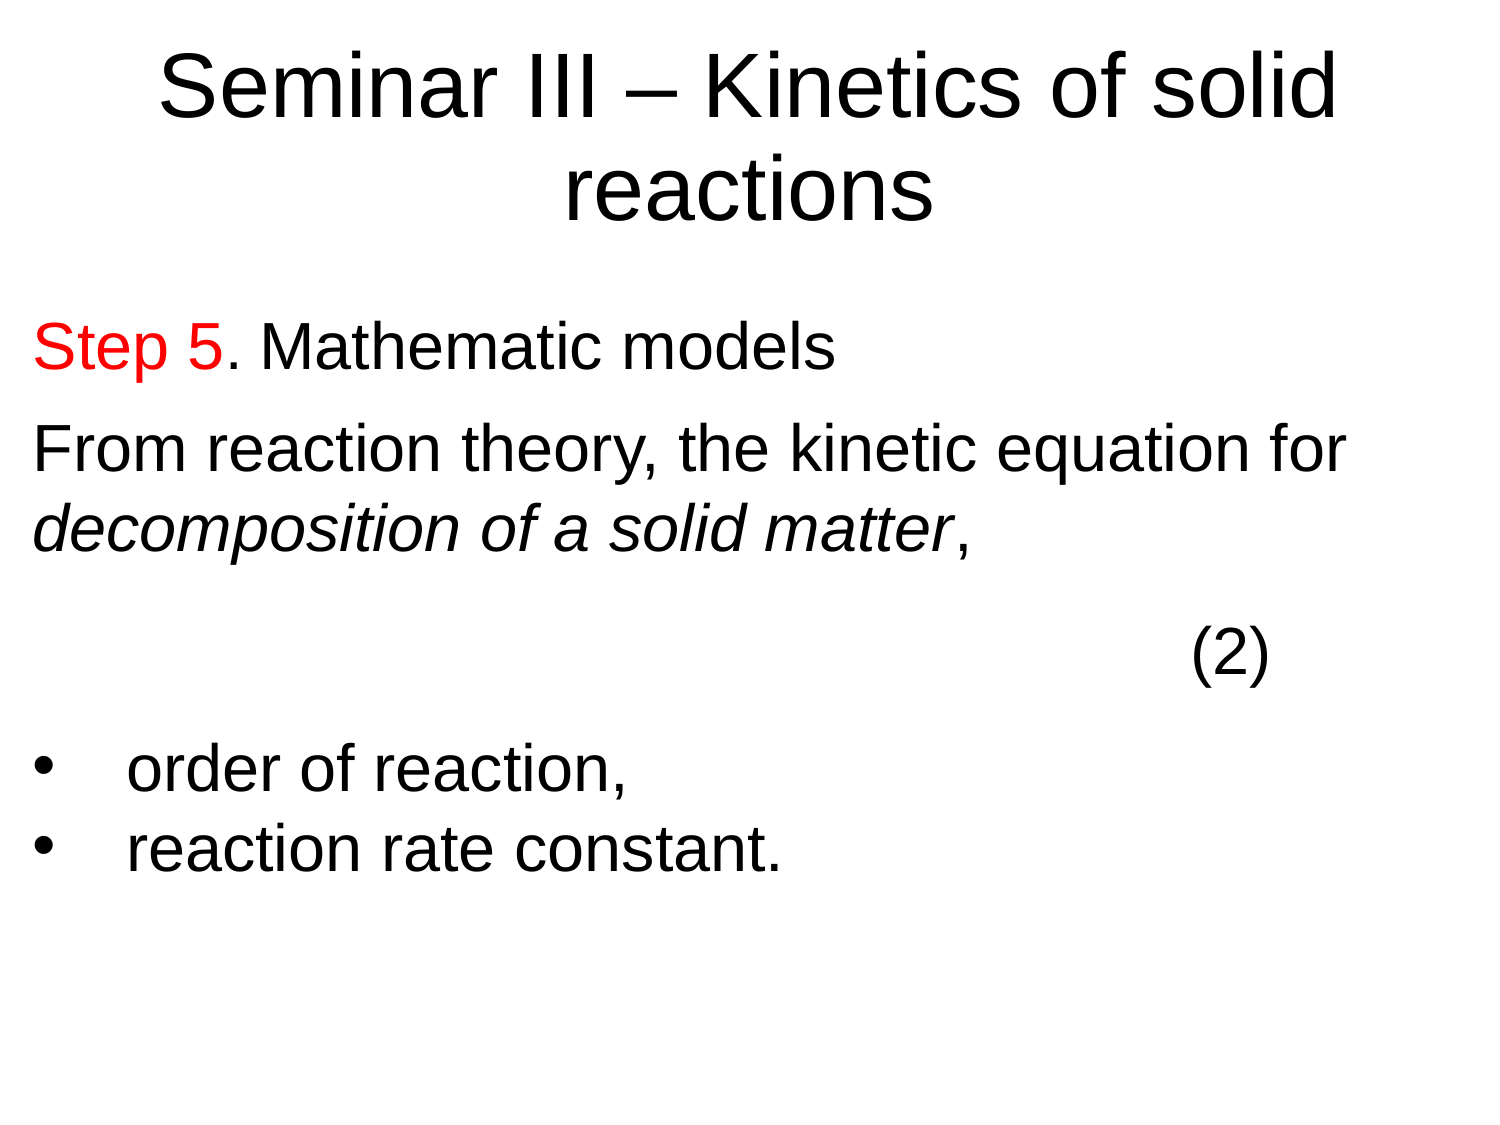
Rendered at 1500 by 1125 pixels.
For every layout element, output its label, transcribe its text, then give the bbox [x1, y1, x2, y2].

title Seminar III – Kinetics of solid reactions [75, 44, 1425, 233]
text_box (2) [1175, 600, 1287, 696]
text_box Step 5. Mathematic models [17, 255, 1471, 391]
